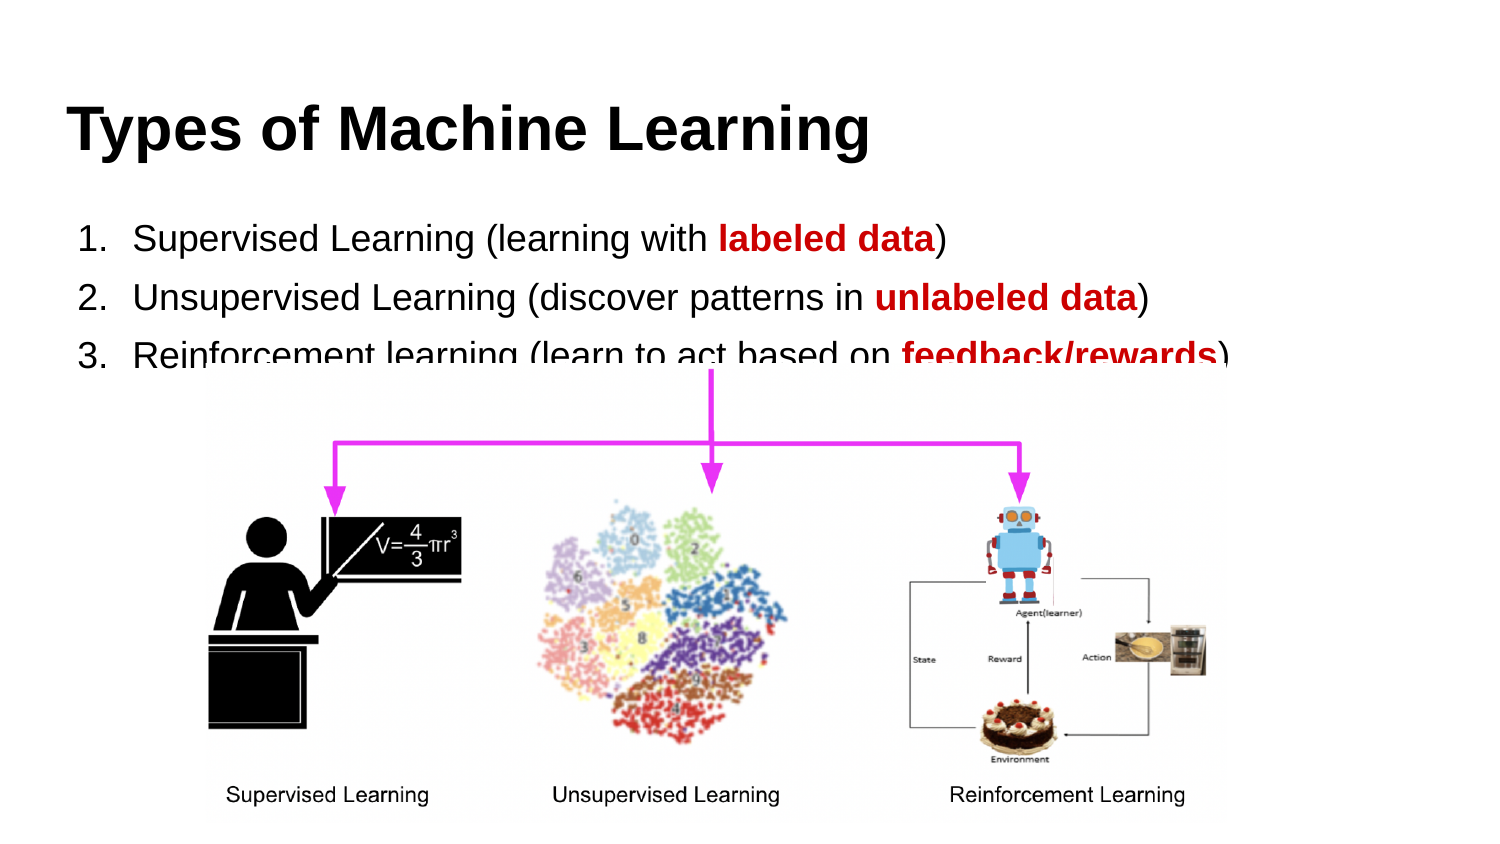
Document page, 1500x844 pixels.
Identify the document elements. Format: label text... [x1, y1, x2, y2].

picture [205, 363, 1227, 823]
title Types of Machine Learning [51, 72, 1449, 167]
list Supervised Learning (learning with labeled data) Unsupervised Learning (discover patterns in unlabeled data) Reinforcement learning (learn to act based on feedback/rewards) [42, 185, 1462, 830]
